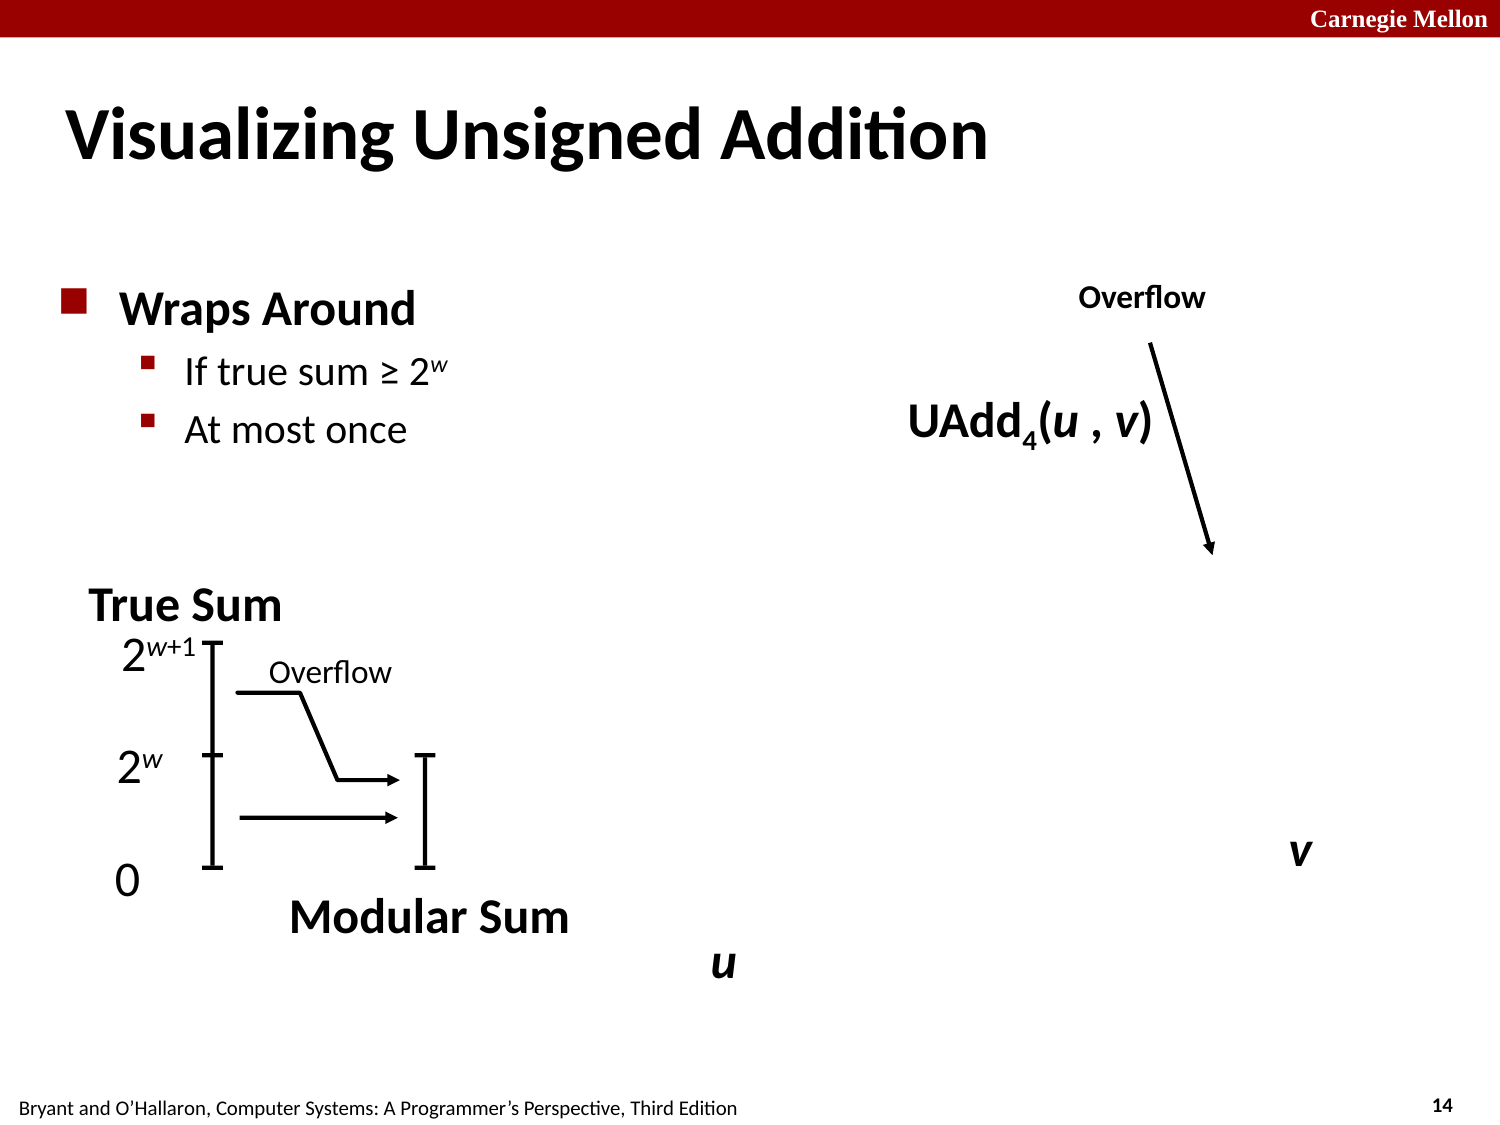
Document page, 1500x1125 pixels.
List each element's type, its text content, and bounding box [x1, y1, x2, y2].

text_box Overflow [1063, 267, 1221, 323]
text_box Modular Sum [273, 876, 586, 951]
title Visualizing Unsigned Addition [49, 83, 1339, 176]
text_box True Sum [73, 563, 298, 639]
list Wraps Around If true sum ≥ 2w At most once [47, 267, 619, 1125]
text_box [624, 367, 1374, 1020]
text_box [99, 613, 436, 915]
